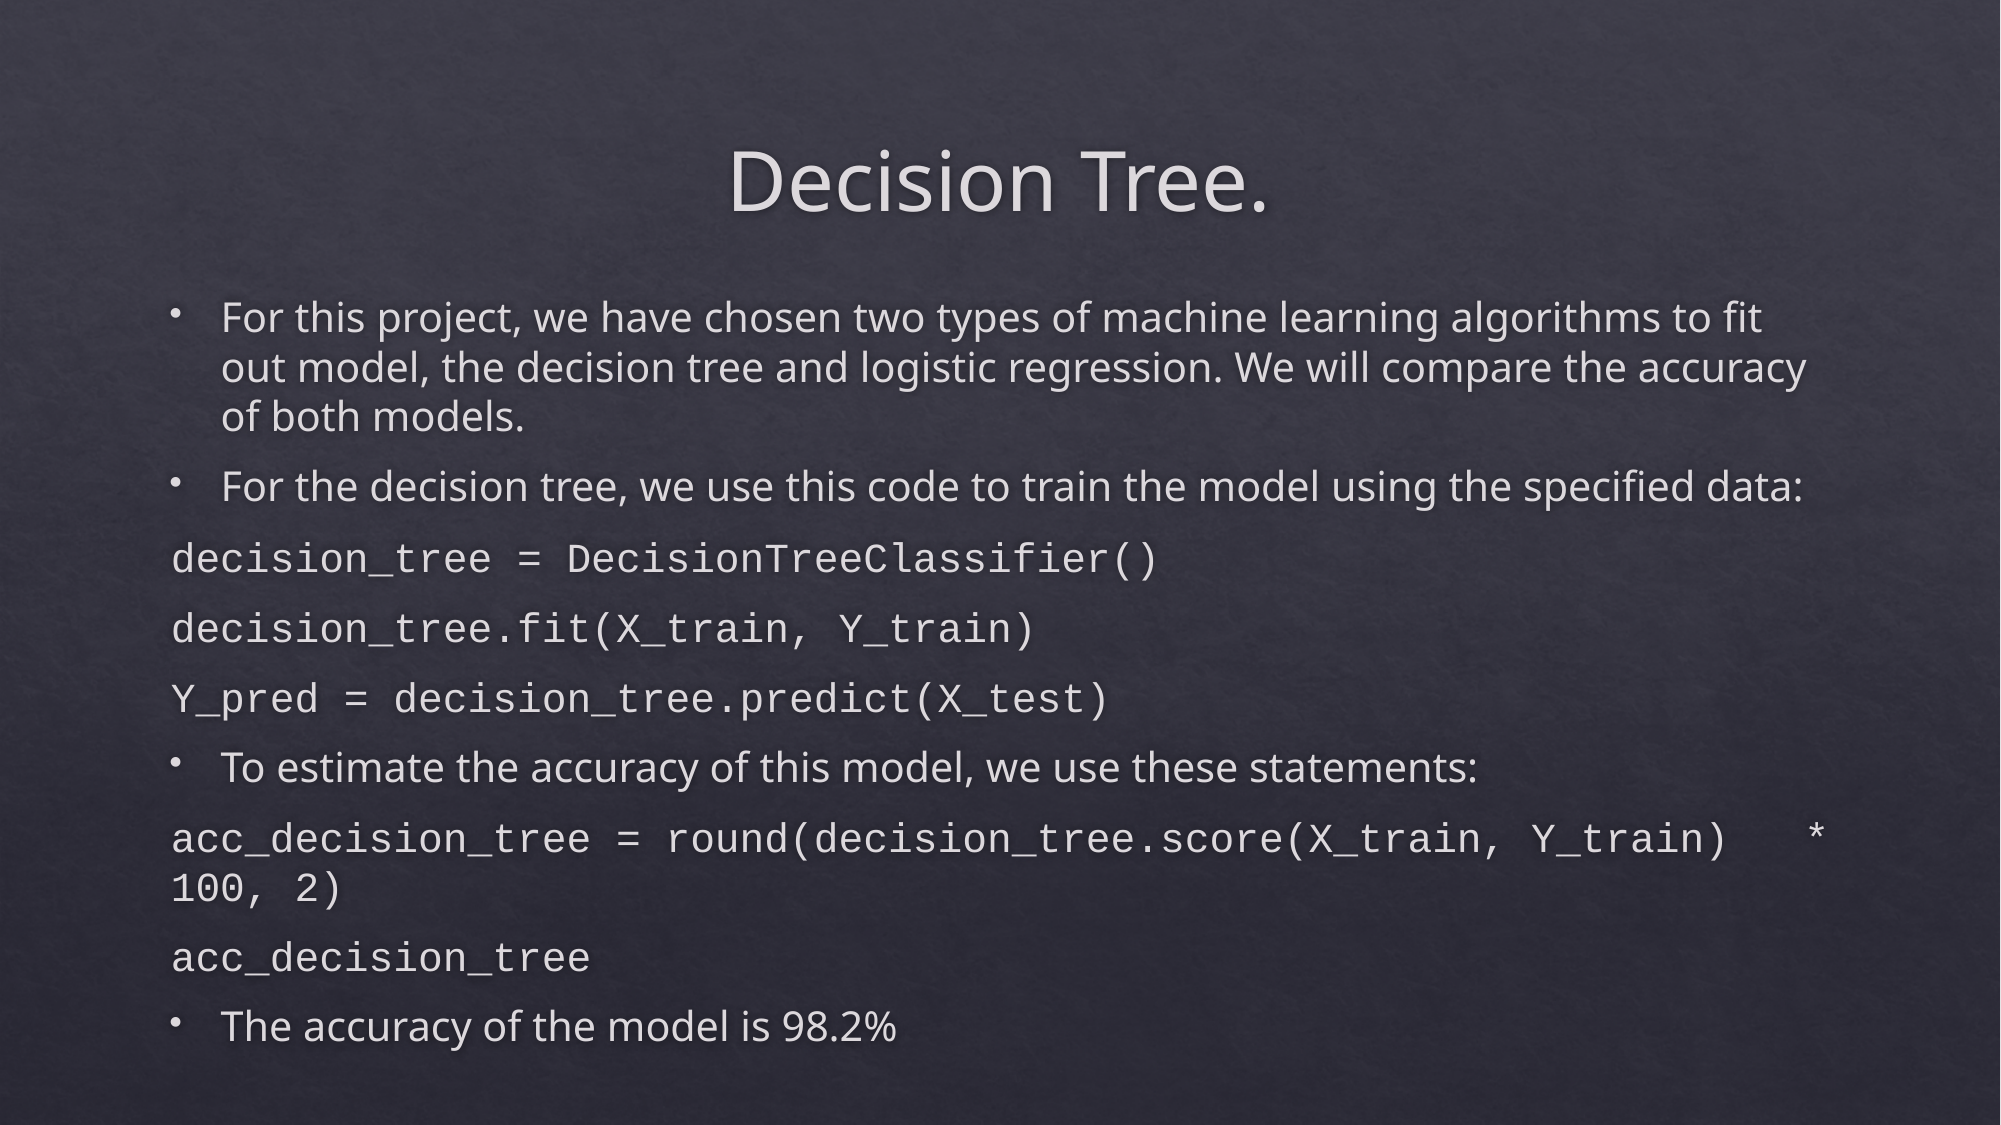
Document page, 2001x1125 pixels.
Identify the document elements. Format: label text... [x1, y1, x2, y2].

title Decision Tree. [149, 98, 1849, 258]
list For this project, we have chosen two types of machine learning algorithms to fit out model, the decision tree and logistic regression. We will compare the accuracy of both models. For the decision tree, we use this code to train the model using the specified data: decision_tree = DecisionTreeClassifier() decision_tree.fit(X_train, Y_train) Y_pred = decision_tree.predict(X_test) To estimate the accuracy of this model, we use these statements: acc_decision_tree = round(decision_tree.score(X_train, Y_train) * 100, 2) acc_decision_tree The accuracy of the model is 98.2% [149, 284, 1849, 1061]
